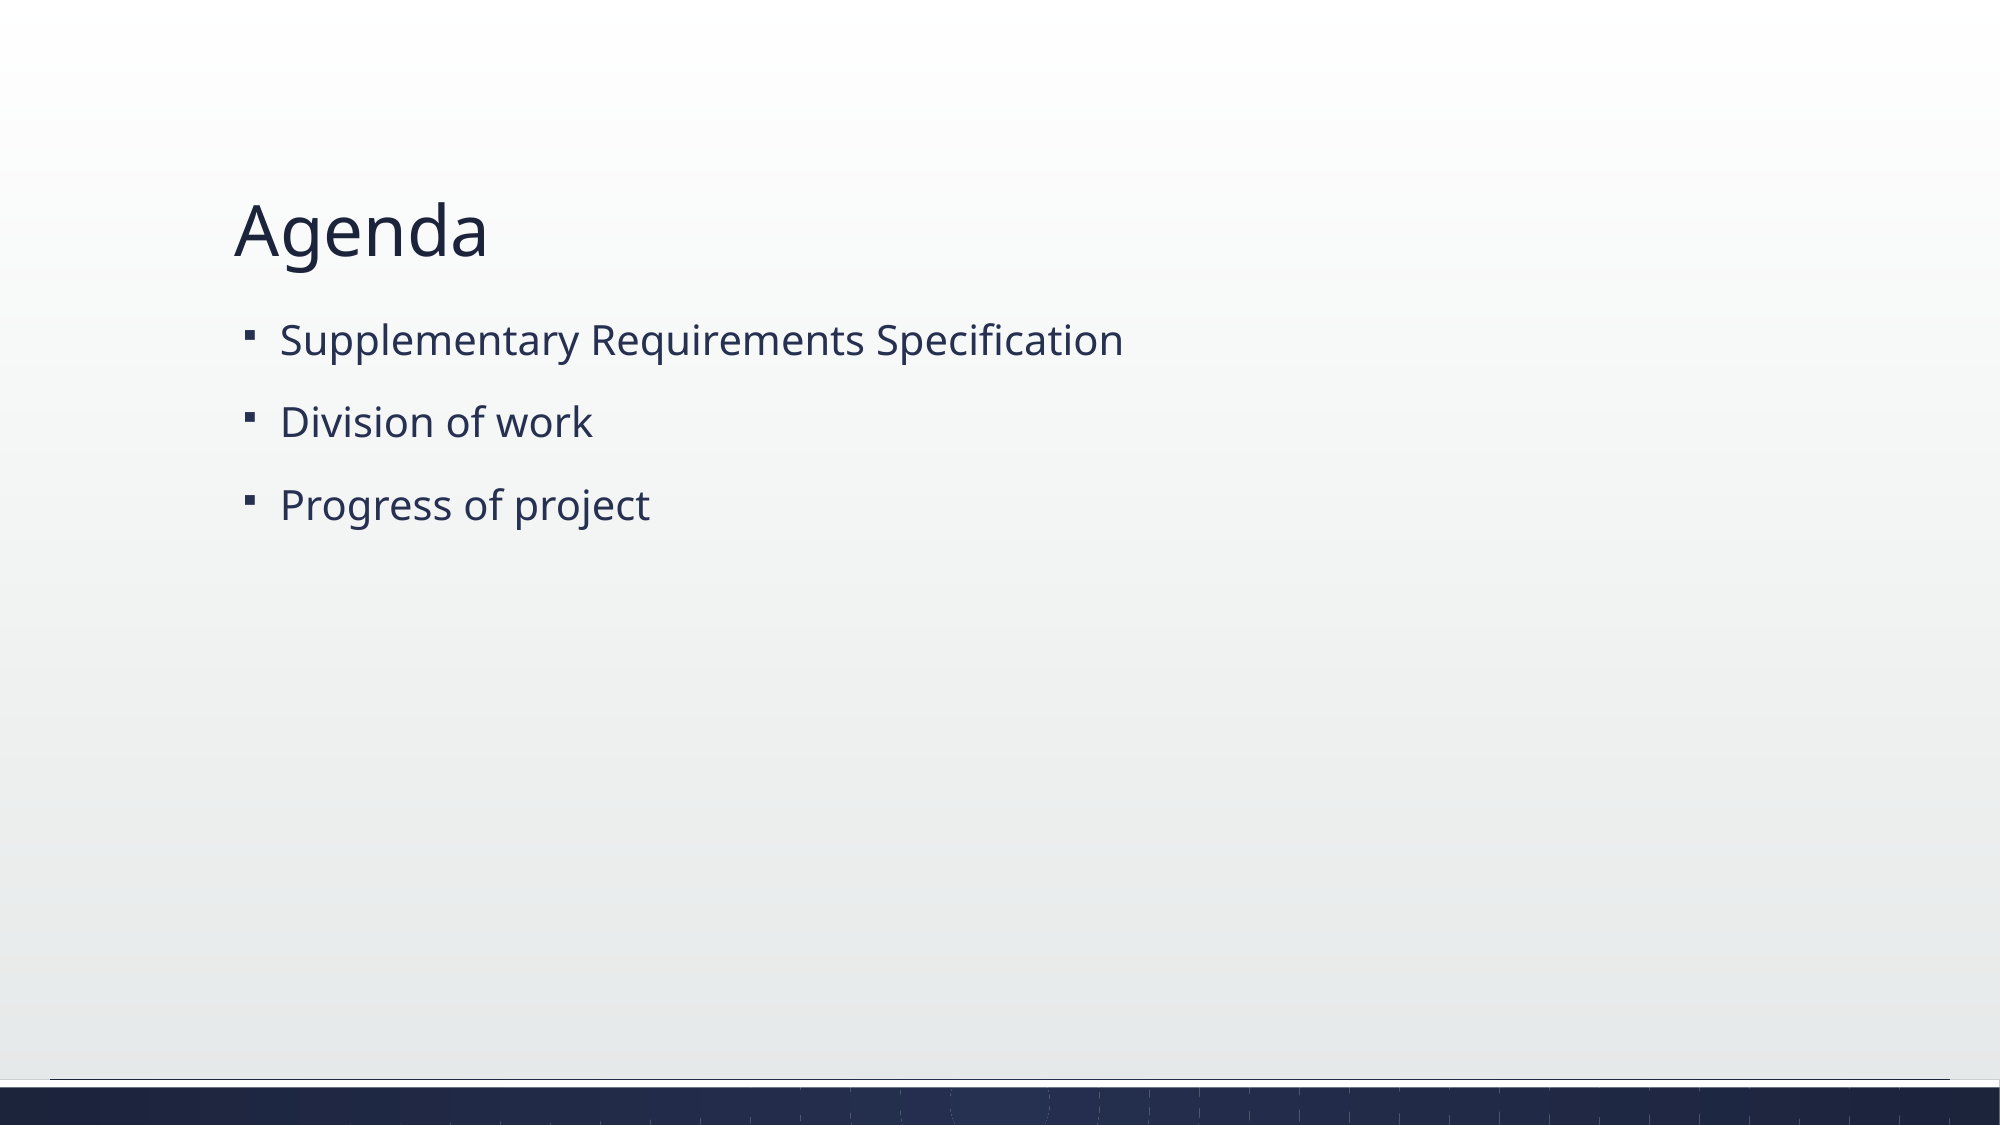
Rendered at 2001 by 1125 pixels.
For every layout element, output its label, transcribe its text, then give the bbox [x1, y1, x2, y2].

list Supplementary Requirements Specification Division of work Progress of project [219, 311, 1780, 990]
title Agenda [219, 76, 1780, 279]
